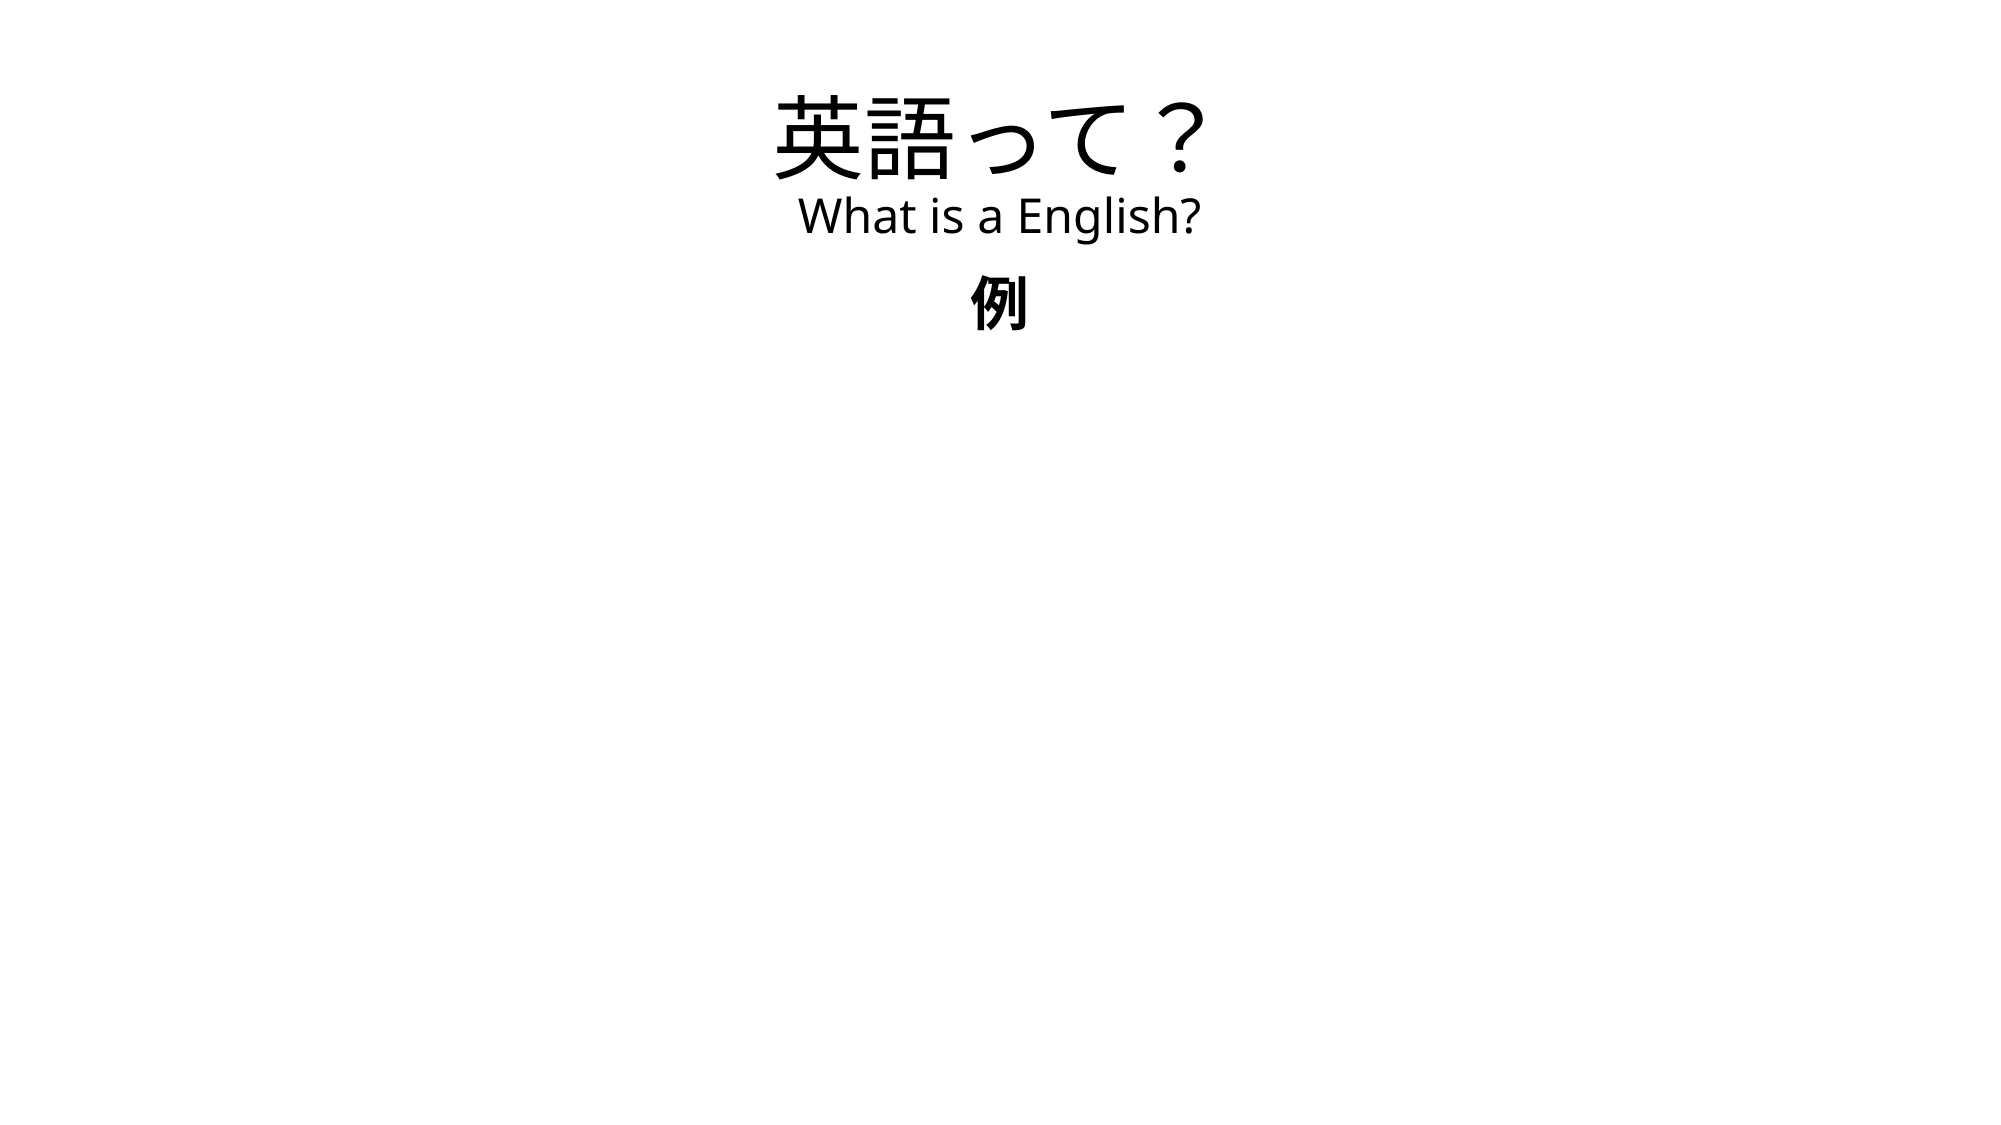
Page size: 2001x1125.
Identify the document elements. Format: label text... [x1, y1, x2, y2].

list 例 [623, 267, 1377, 1088]
title 英語って？ What is a English? [137, 59, 1863, 278]
